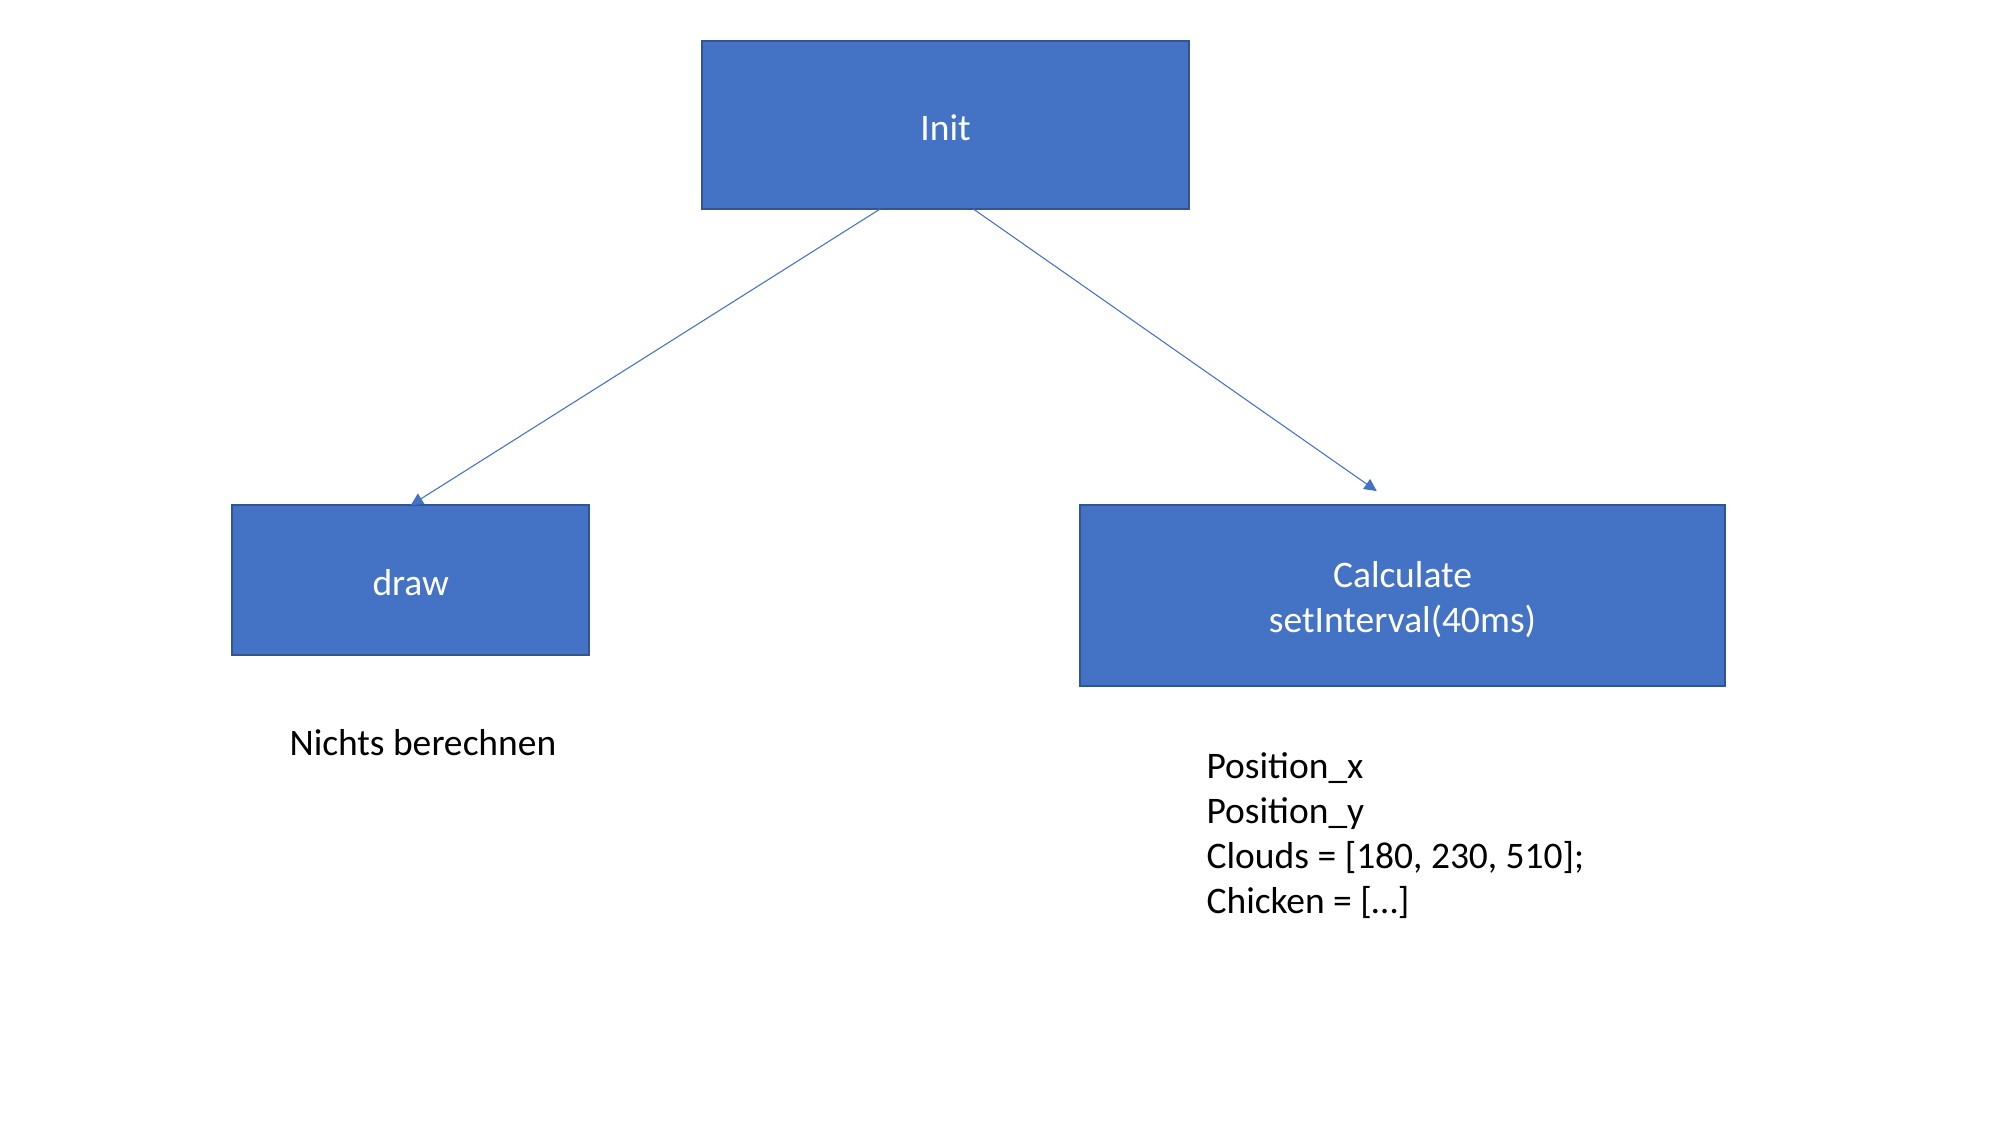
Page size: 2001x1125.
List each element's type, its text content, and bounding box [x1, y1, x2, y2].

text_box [973, 208, 1377, 492]
text_box Init [701, 40, 1190, 210]
text_box Nichts berechnen [274, 710, 904, 771]
text_box draw [231, 504, 590, 656]
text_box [410, 208, 881, 506]
text_box Position_x Position_y Clouds = [180, 230, 510]; Chicken = […] [1191, 733, 1600, 929]
text_box Calculate setInterval(40ms) [1079, 504, 1726, 687]
